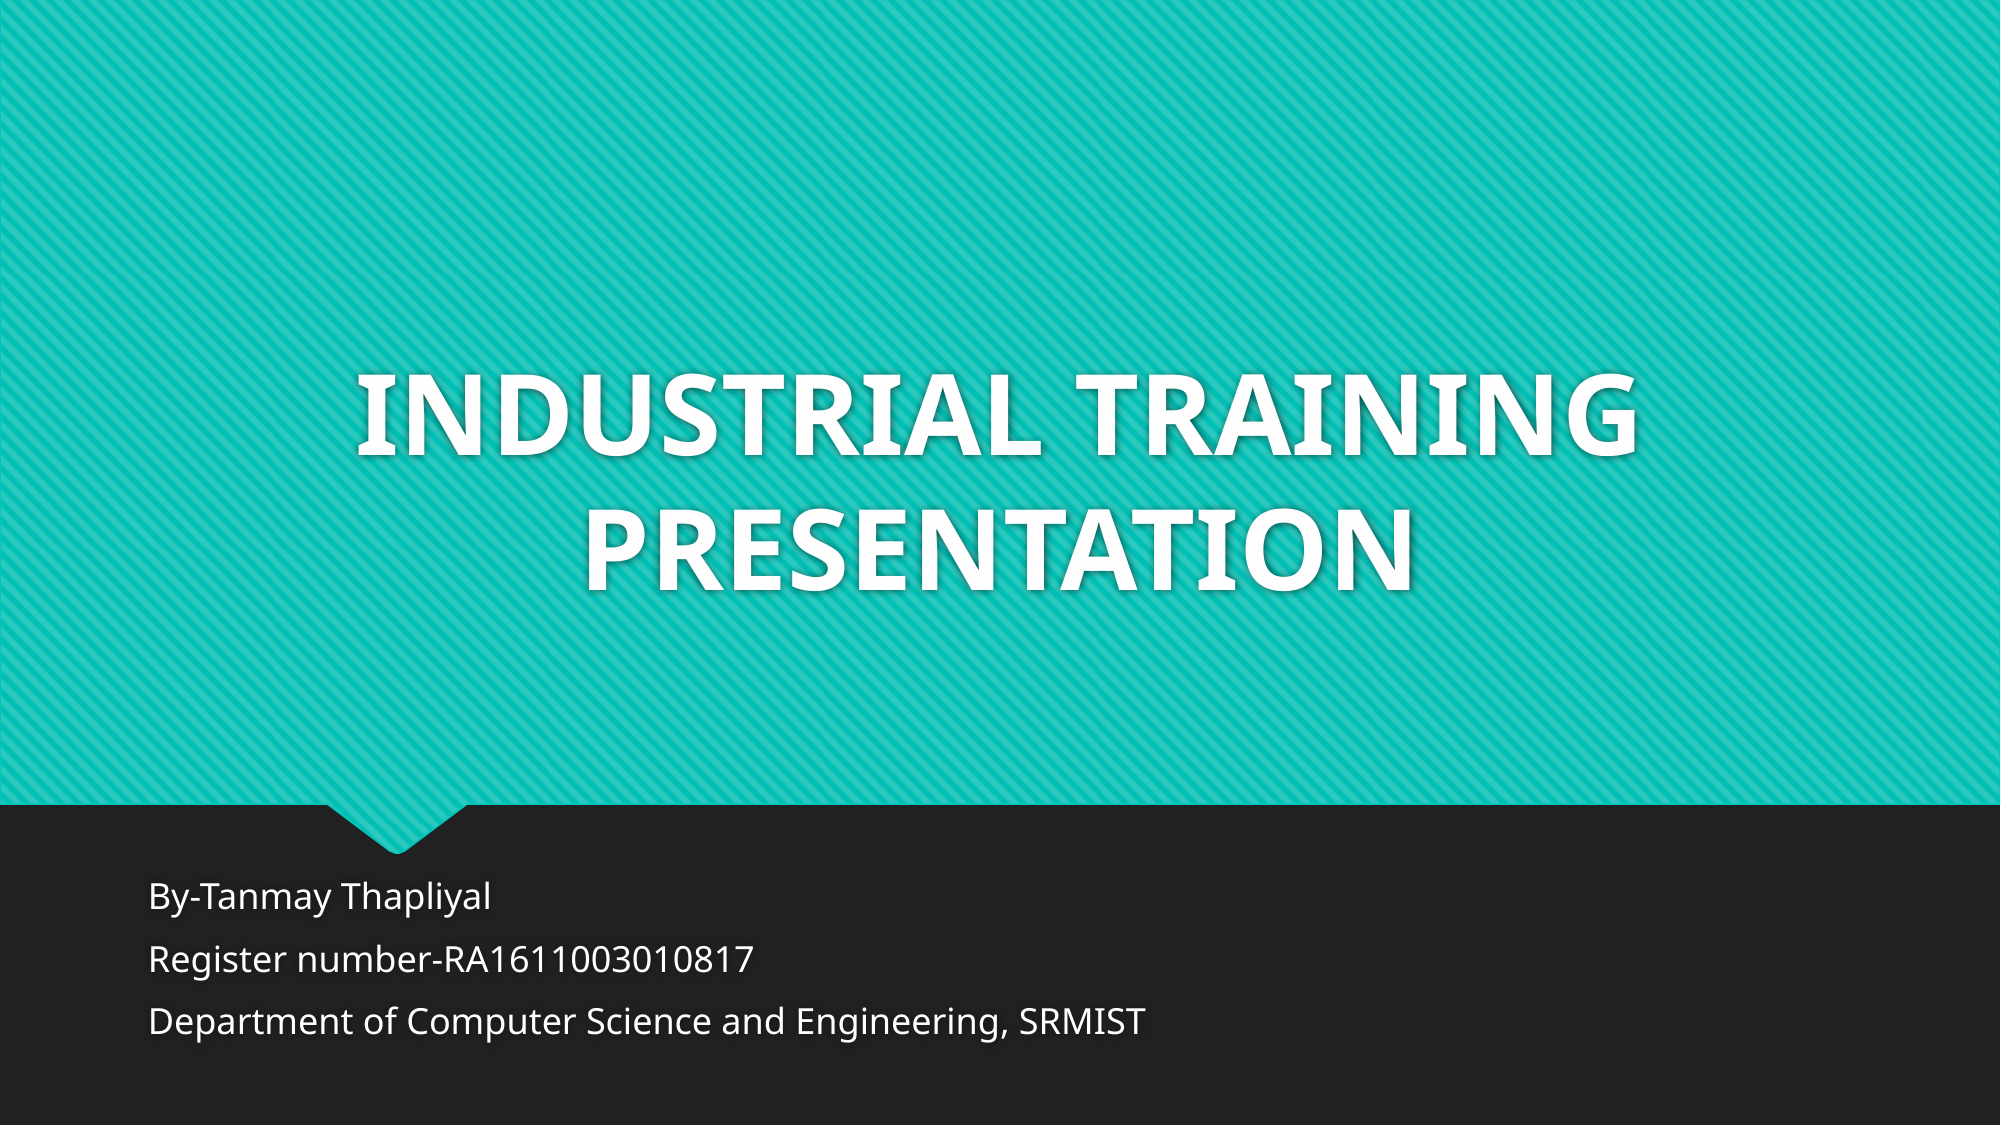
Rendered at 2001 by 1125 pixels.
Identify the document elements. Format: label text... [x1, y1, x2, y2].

title INDUSTRIAL TRAINING PRESENTATION [132, 132, 1868, 621]
subtitle By-Tanmay Thapliyal Register number-RA1611003010817 Department of Computer Science and Engineering, SRMIST [132, 866, 1868, 1050]
